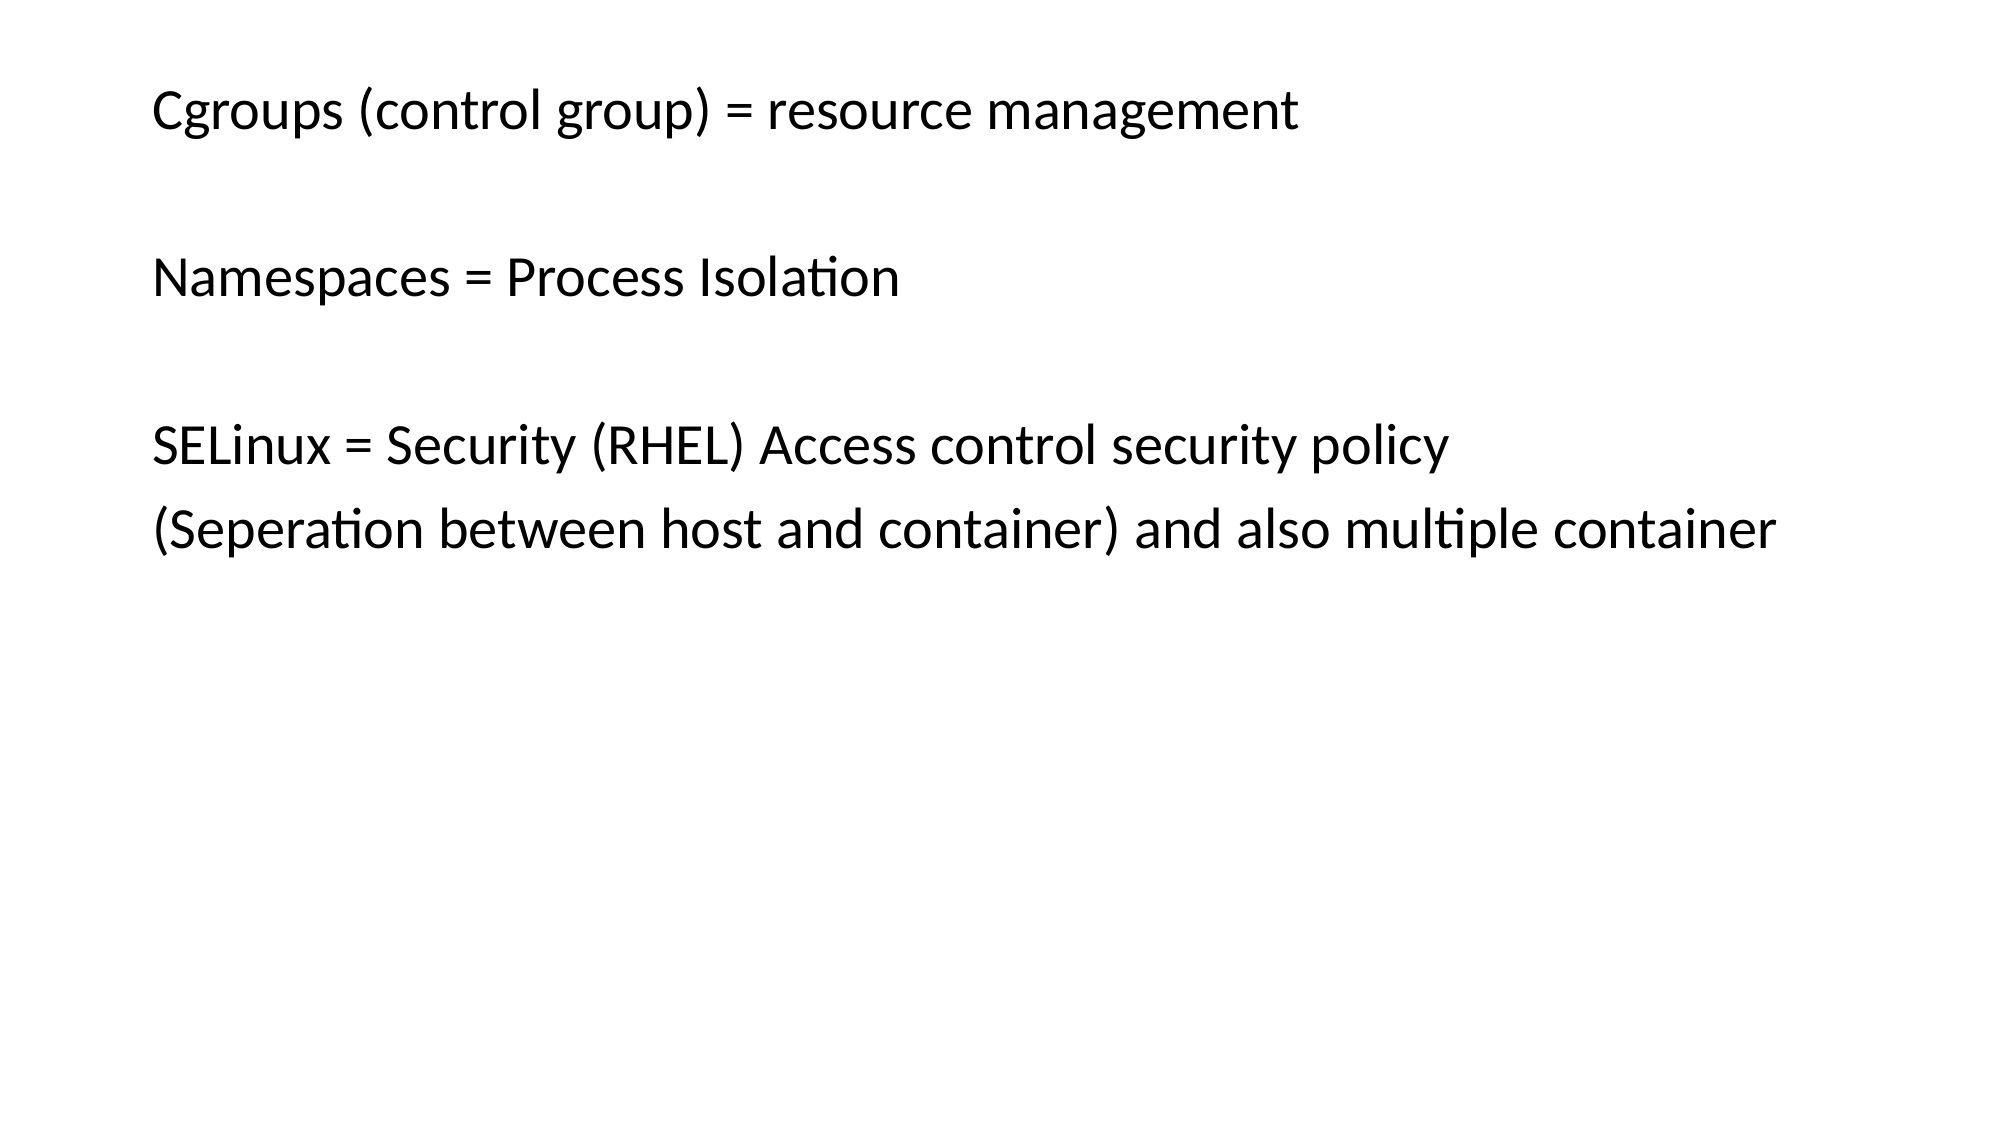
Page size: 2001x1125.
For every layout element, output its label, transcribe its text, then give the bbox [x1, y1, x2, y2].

list Cgroups (control group) = resource management Namespaces = Process Isolation SELinux = Security (RHEL) Access control security policy (Seperation between host and container) and also multiple container [137, 71, 1863, 1014]
